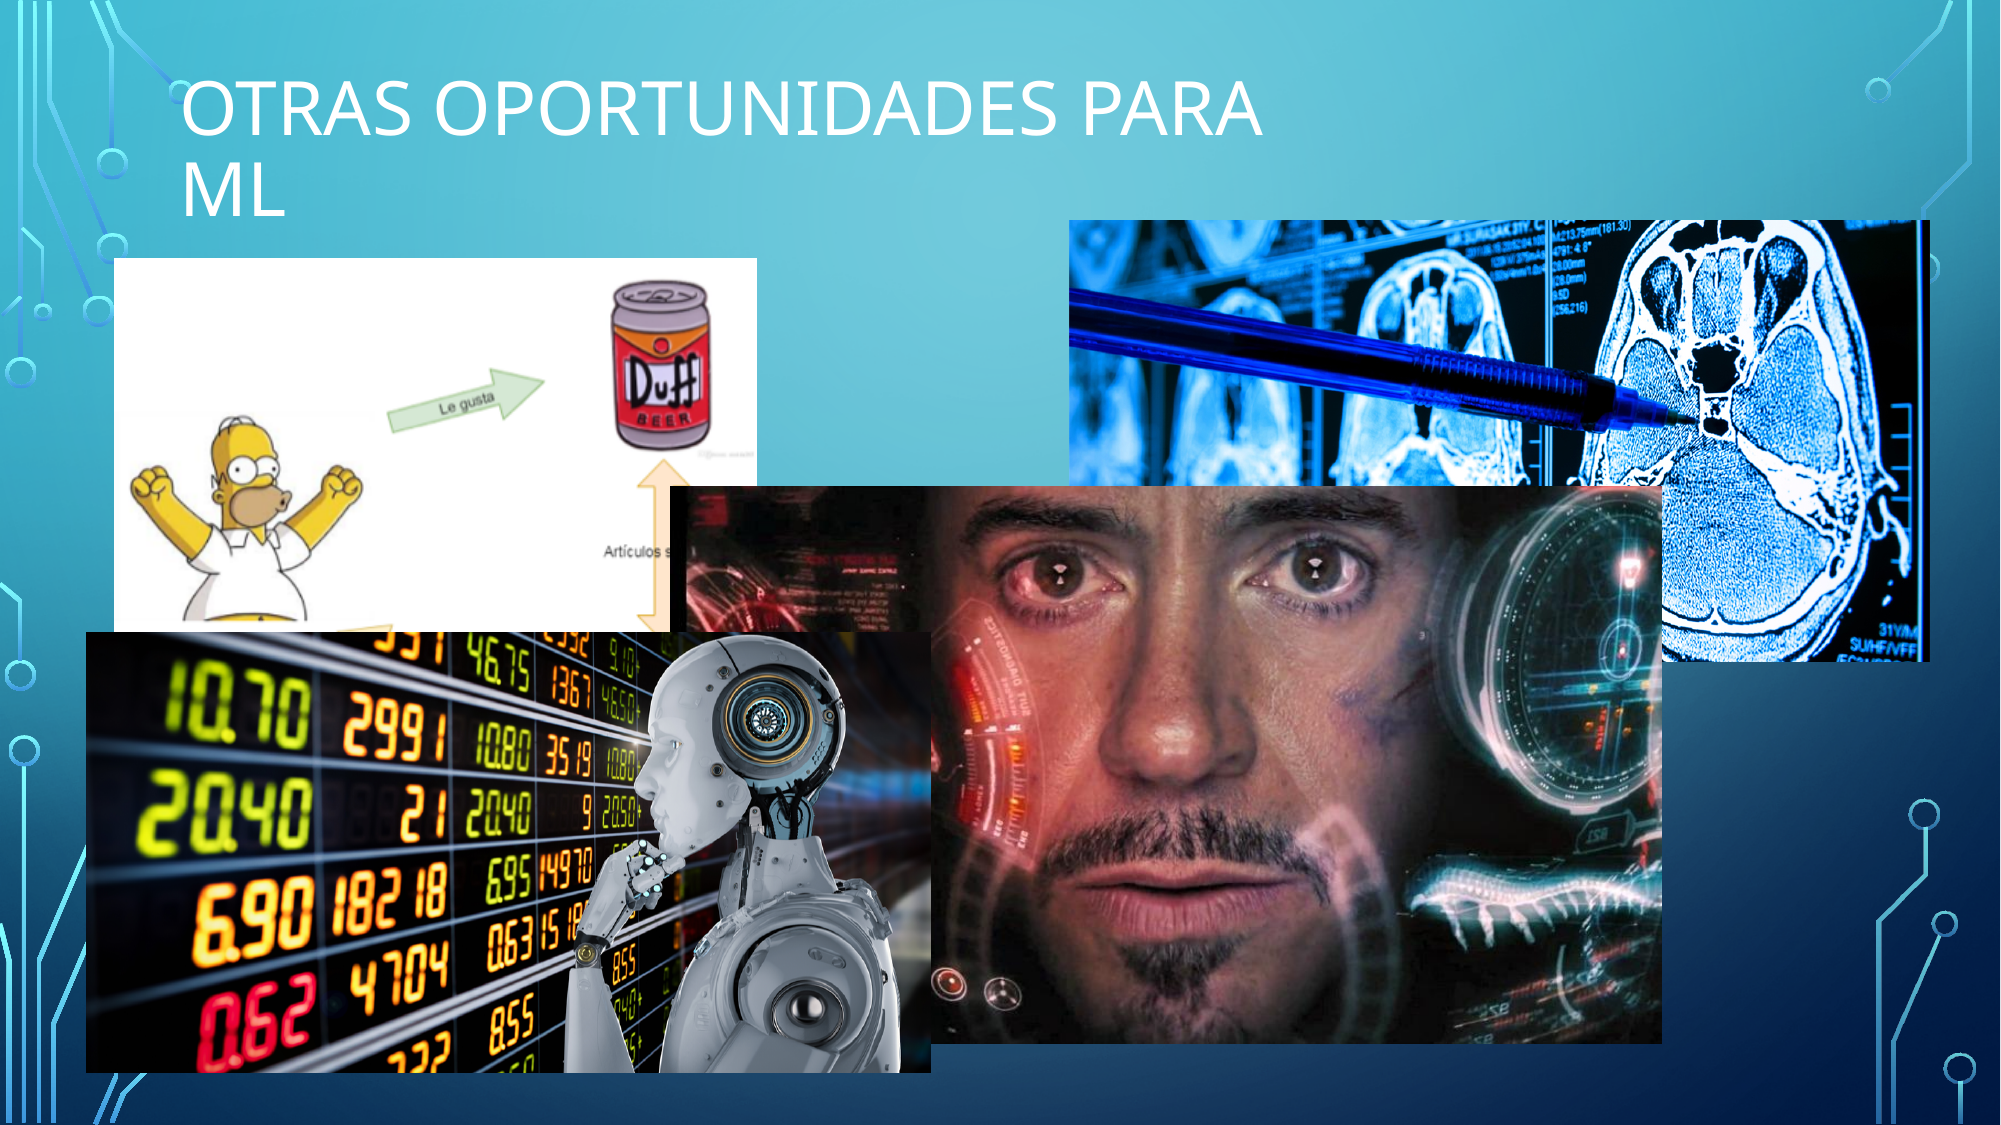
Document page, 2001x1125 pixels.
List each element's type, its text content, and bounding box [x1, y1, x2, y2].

picture [86, 220, 1930, 1074]
title Otras oportunidades para ml [164, 82, 1325, 221]
